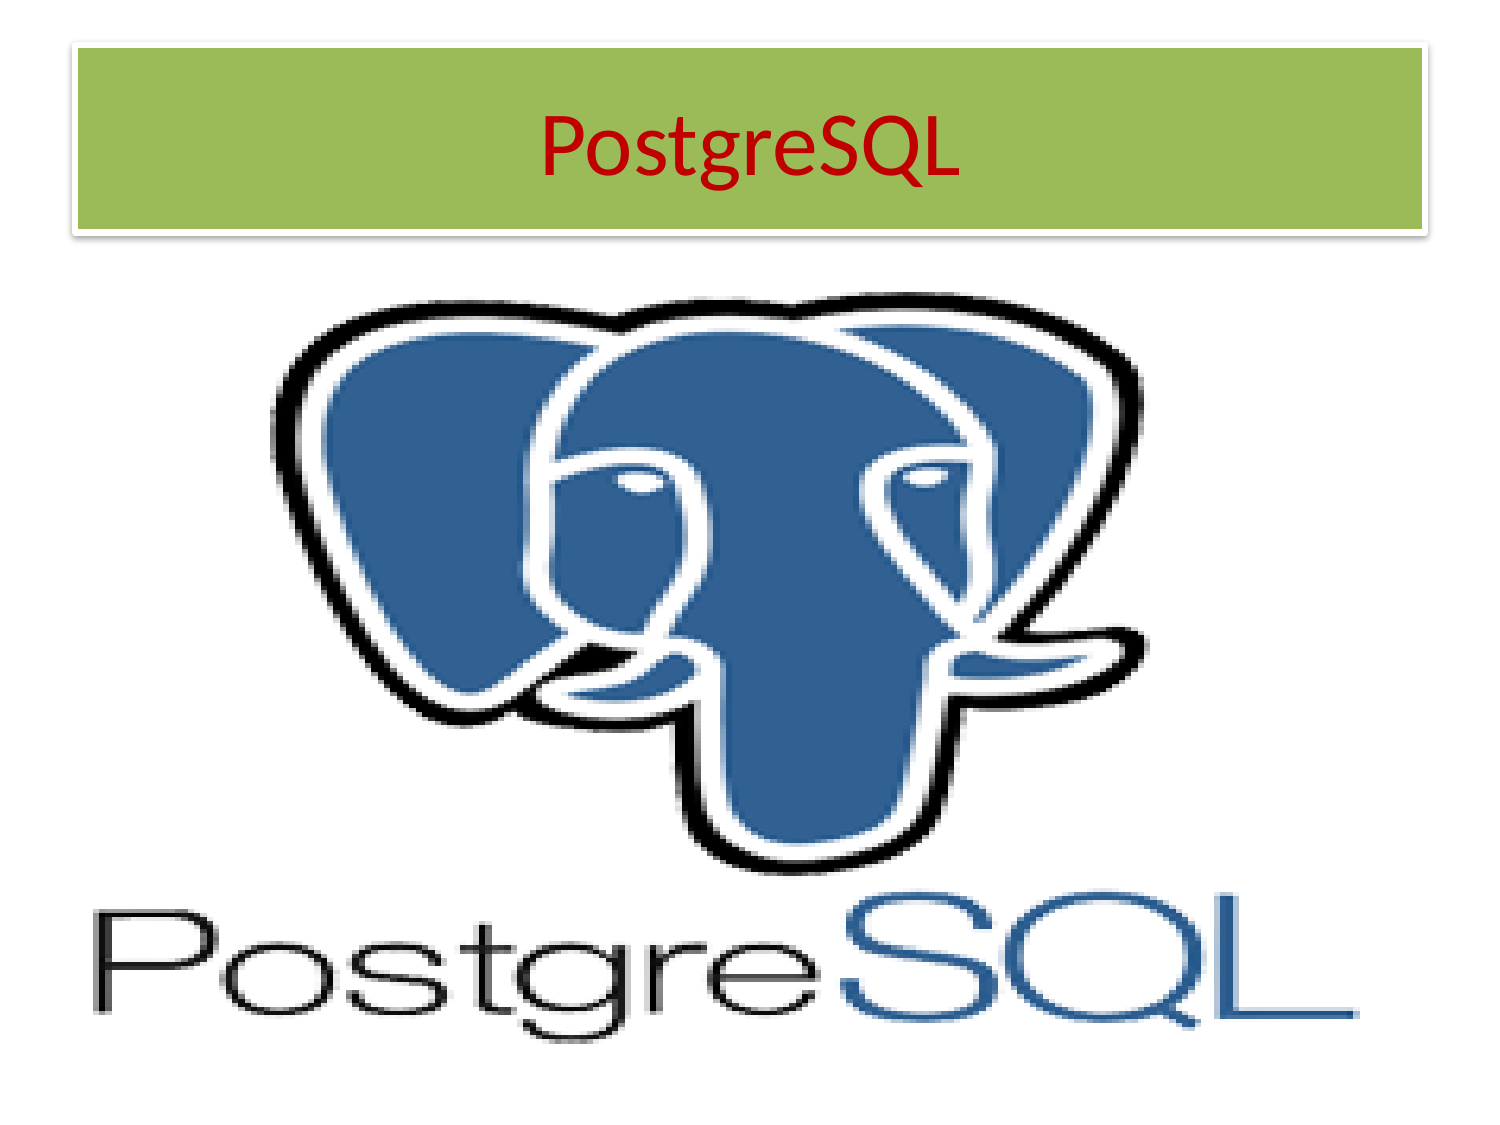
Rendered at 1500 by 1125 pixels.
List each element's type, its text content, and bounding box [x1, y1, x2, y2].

title PostgreSQL [72, 42, 1428, 236]
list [93, 292, 1360, 1044]
